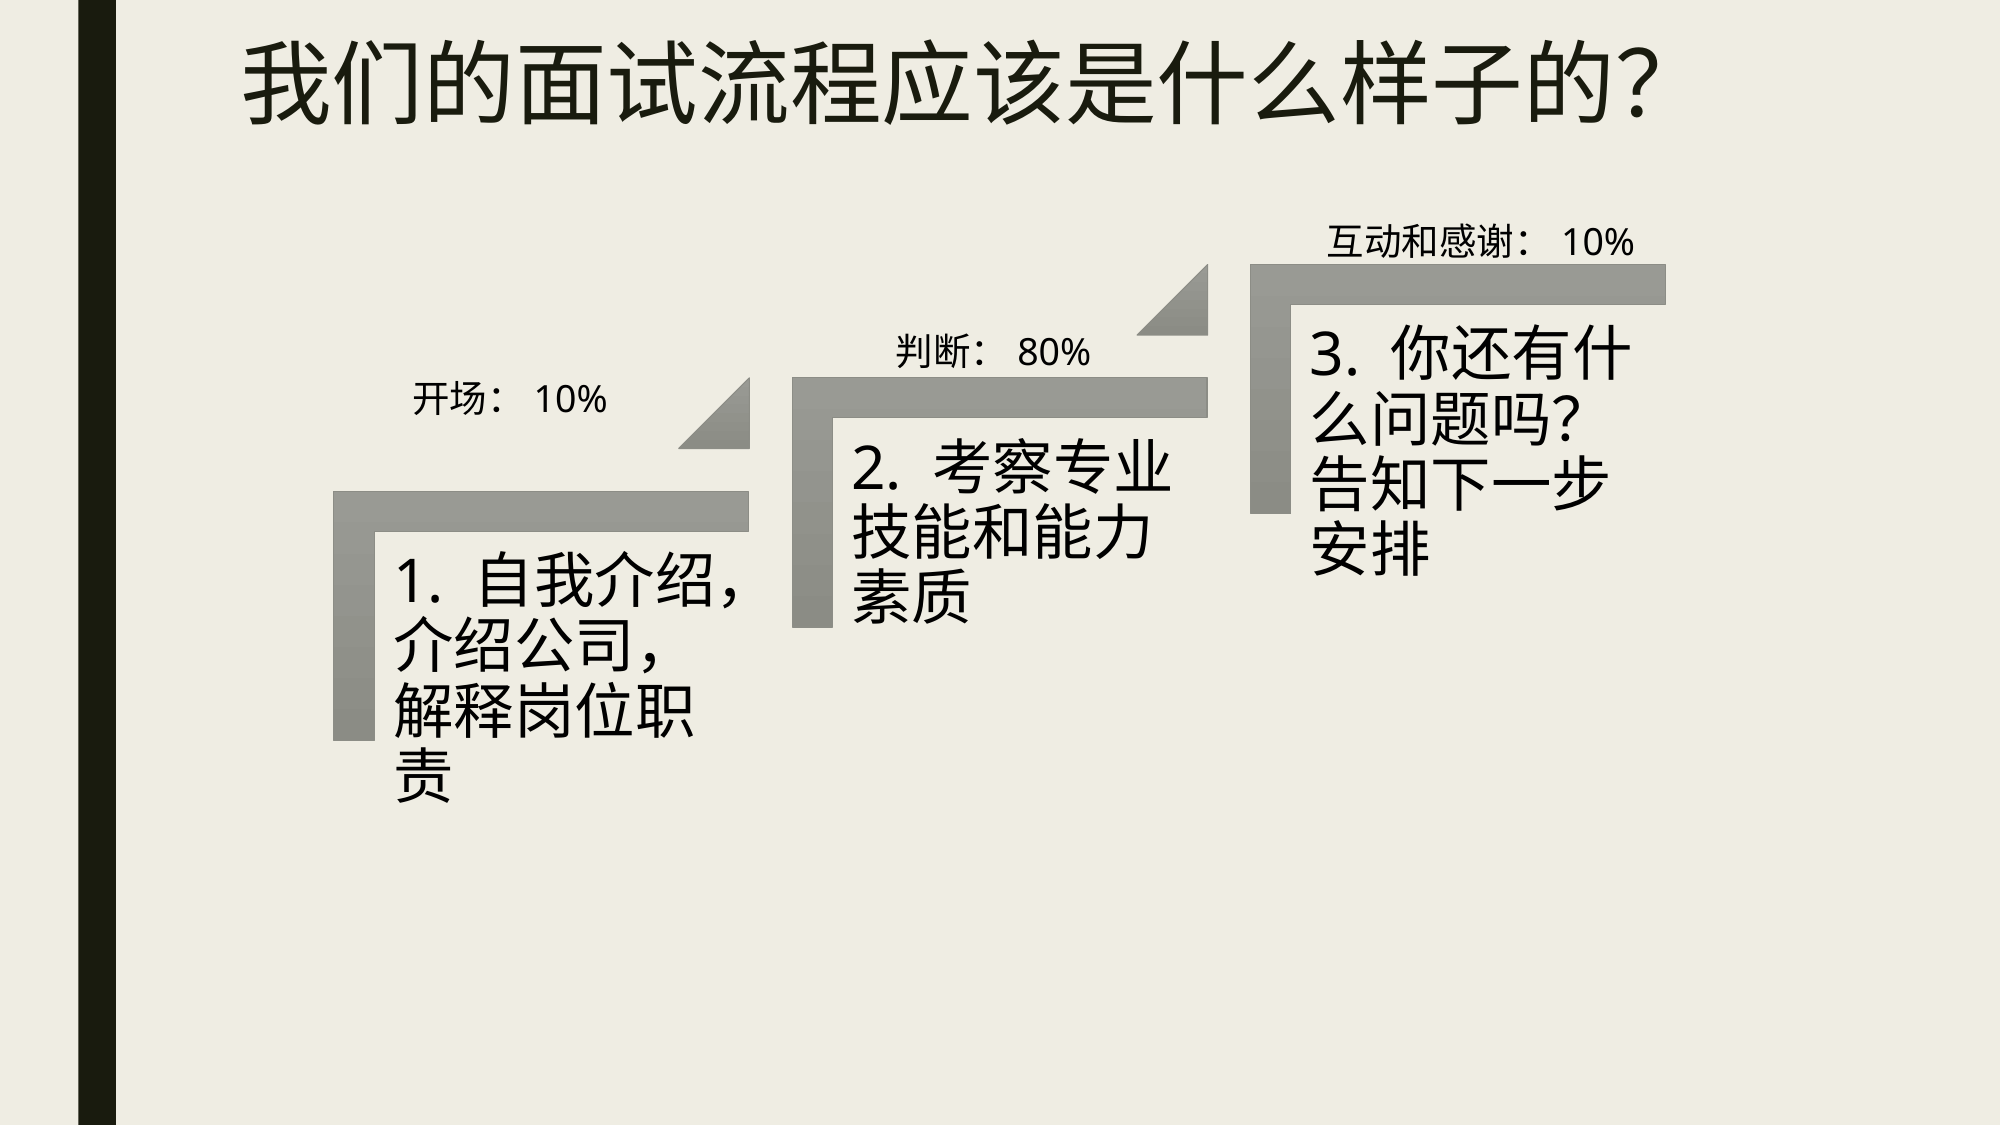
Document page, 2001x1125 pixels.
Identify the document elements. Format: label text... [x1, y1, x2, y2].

title 我们的面试流程应该是什么样子的？ [225, 18, 1800, 148]
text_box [333, 117, 1667, 1007]
